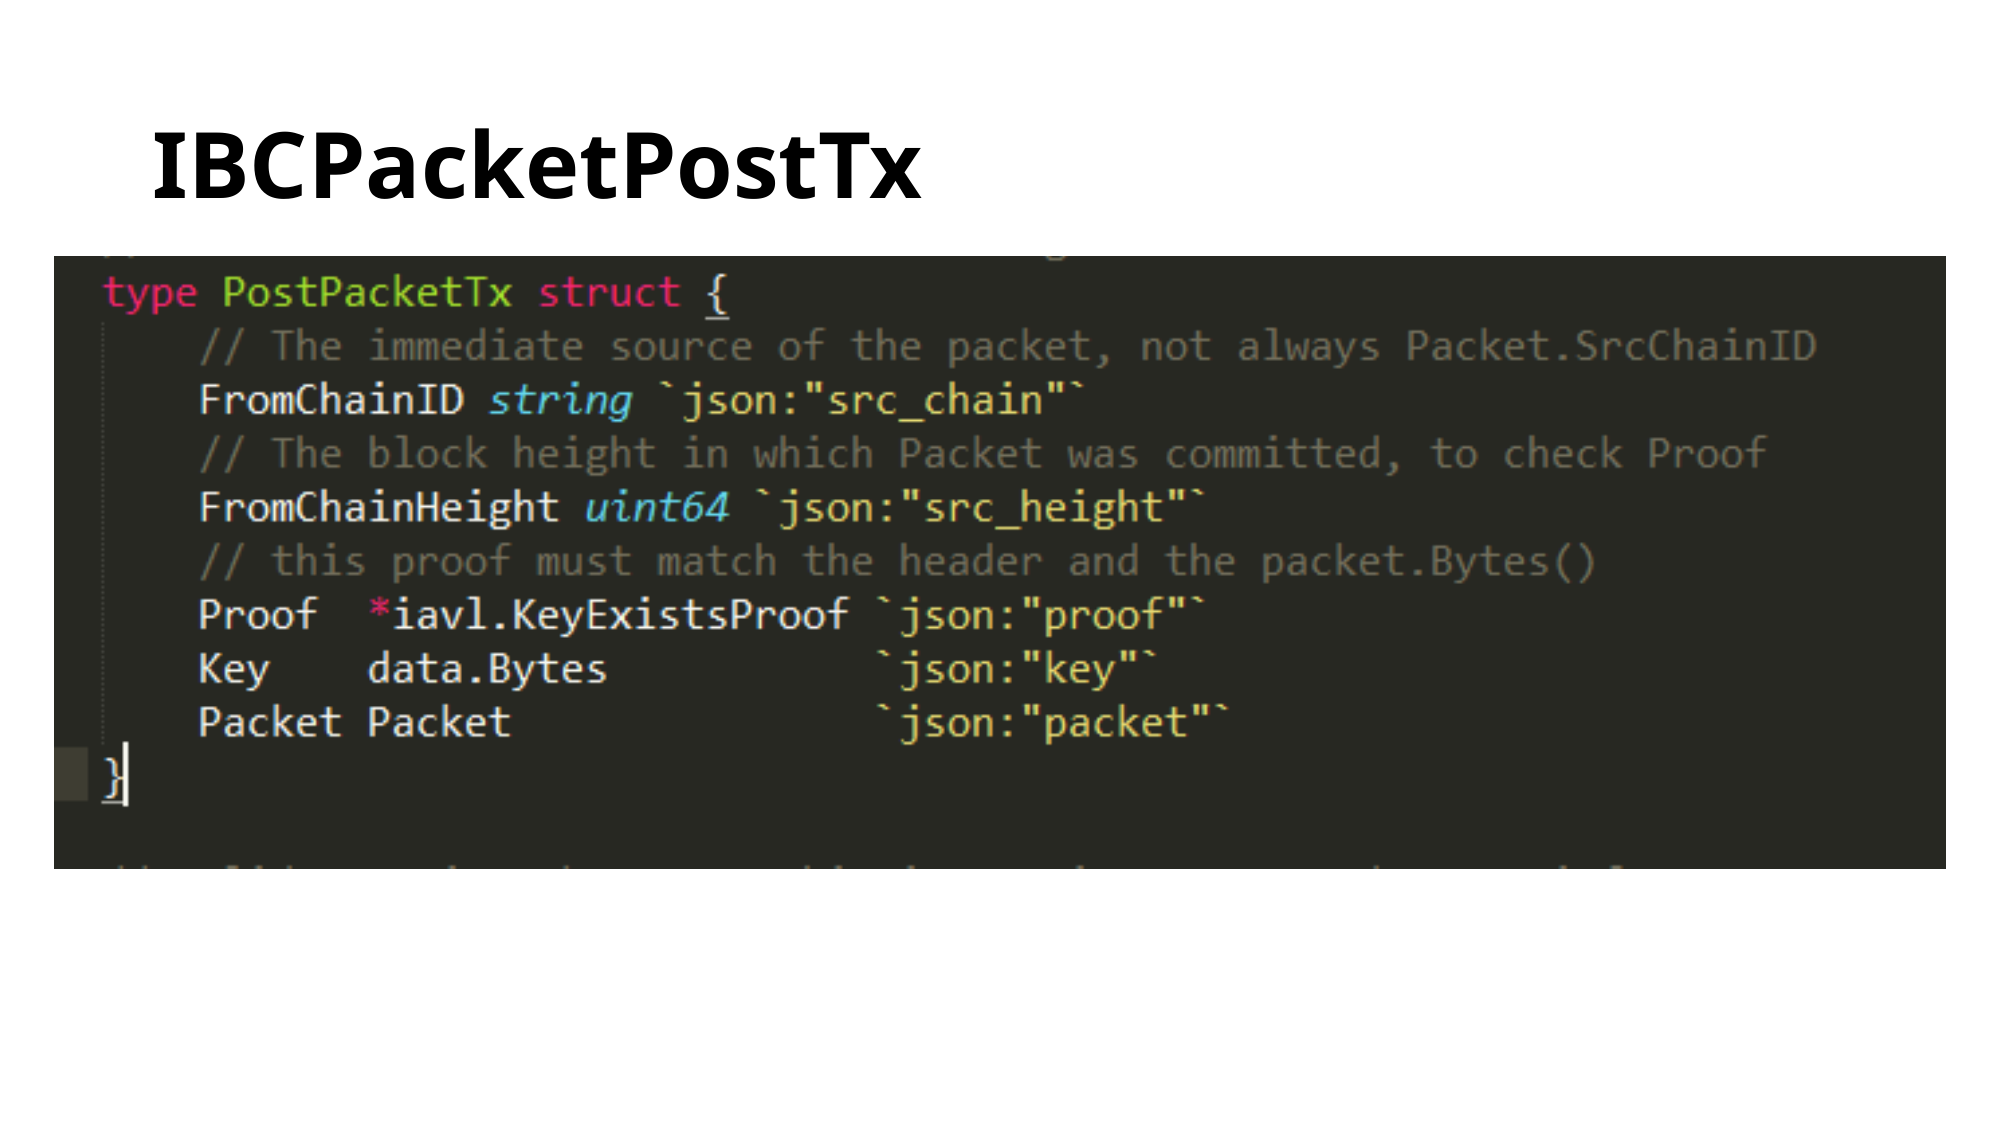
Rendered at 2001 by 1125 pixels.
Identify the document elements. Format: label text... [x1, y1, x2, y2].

title IBCPacketPostTx [137, 59, 1863, 256]
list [54, 256, 1946, 869]
